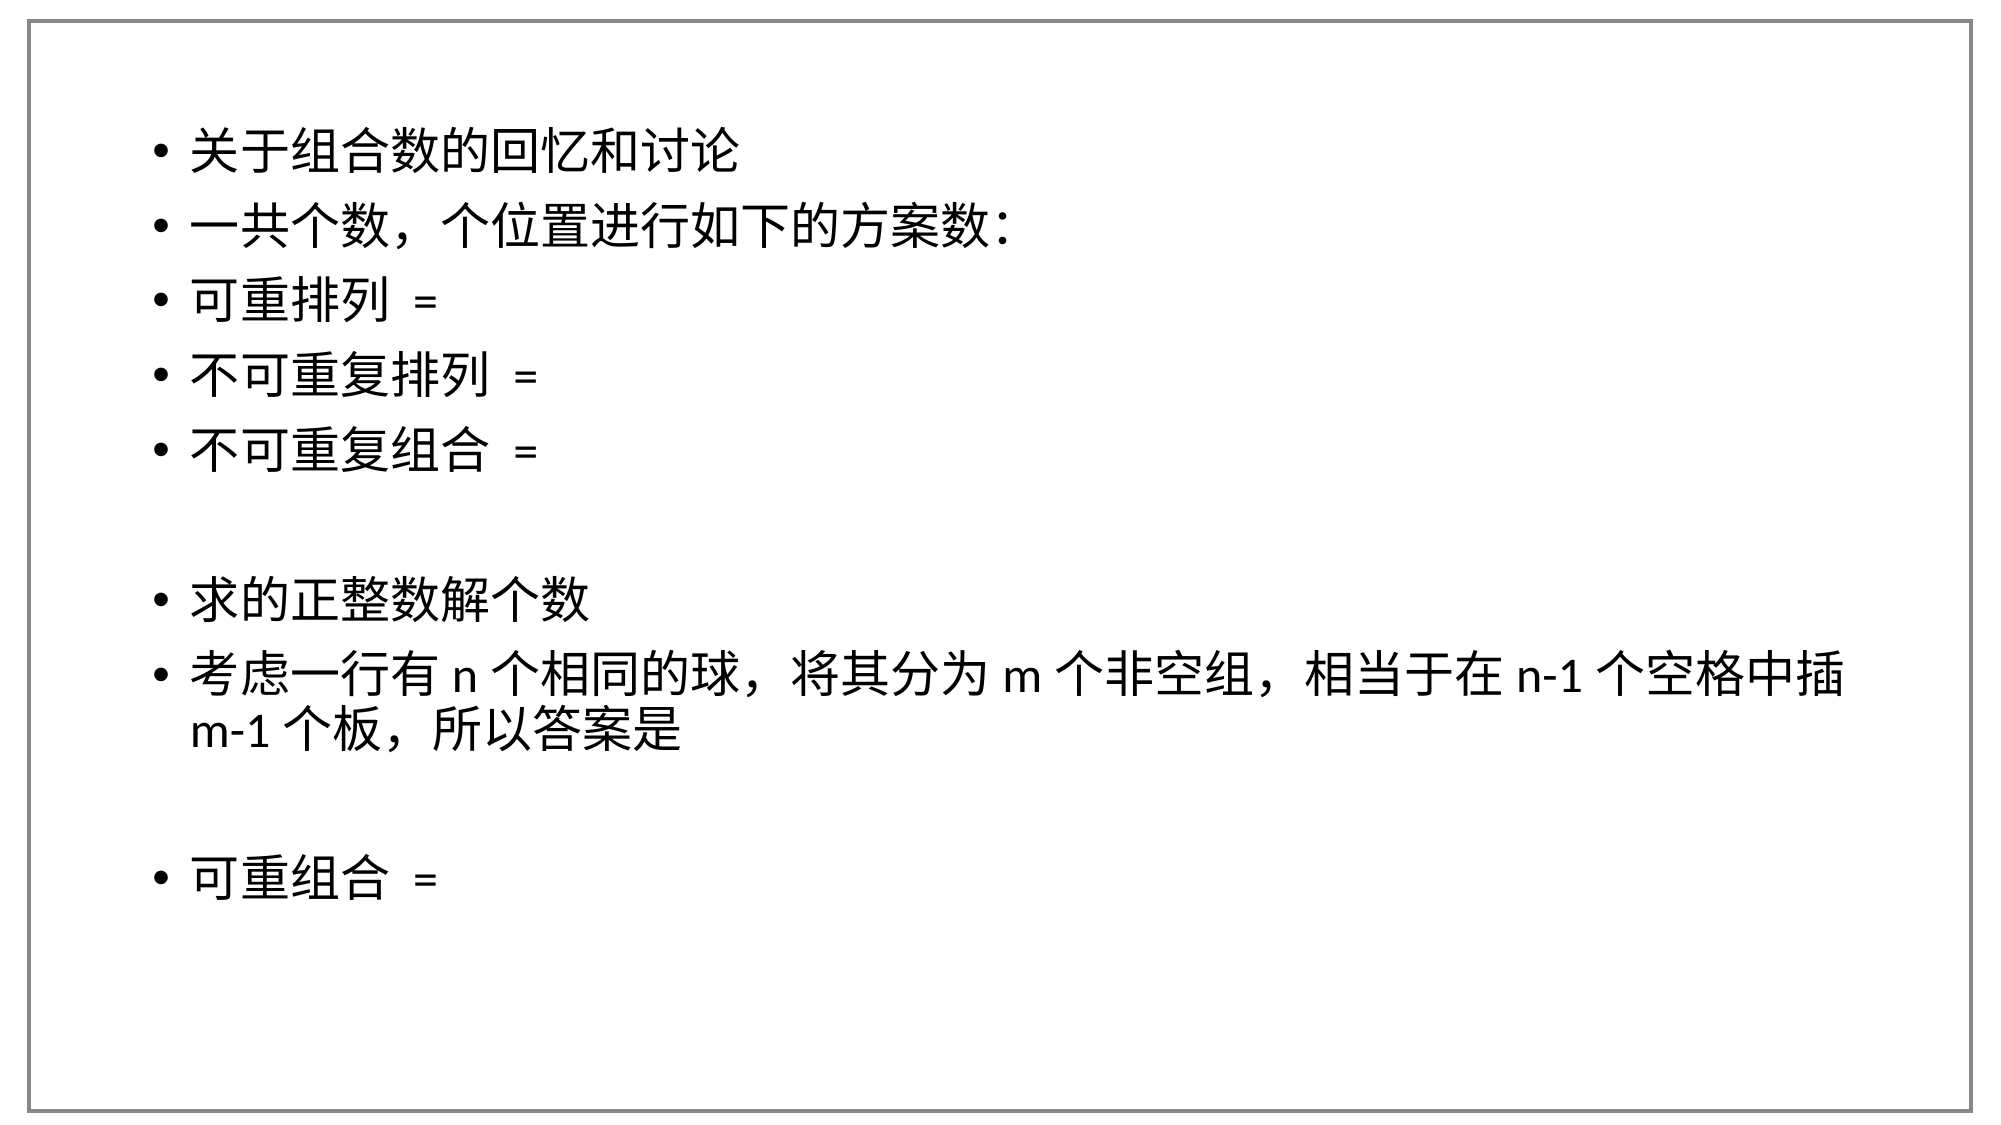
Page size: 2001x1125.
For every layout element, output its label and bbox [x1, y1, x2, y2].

text_box [29, 20, 1971, 1111]
